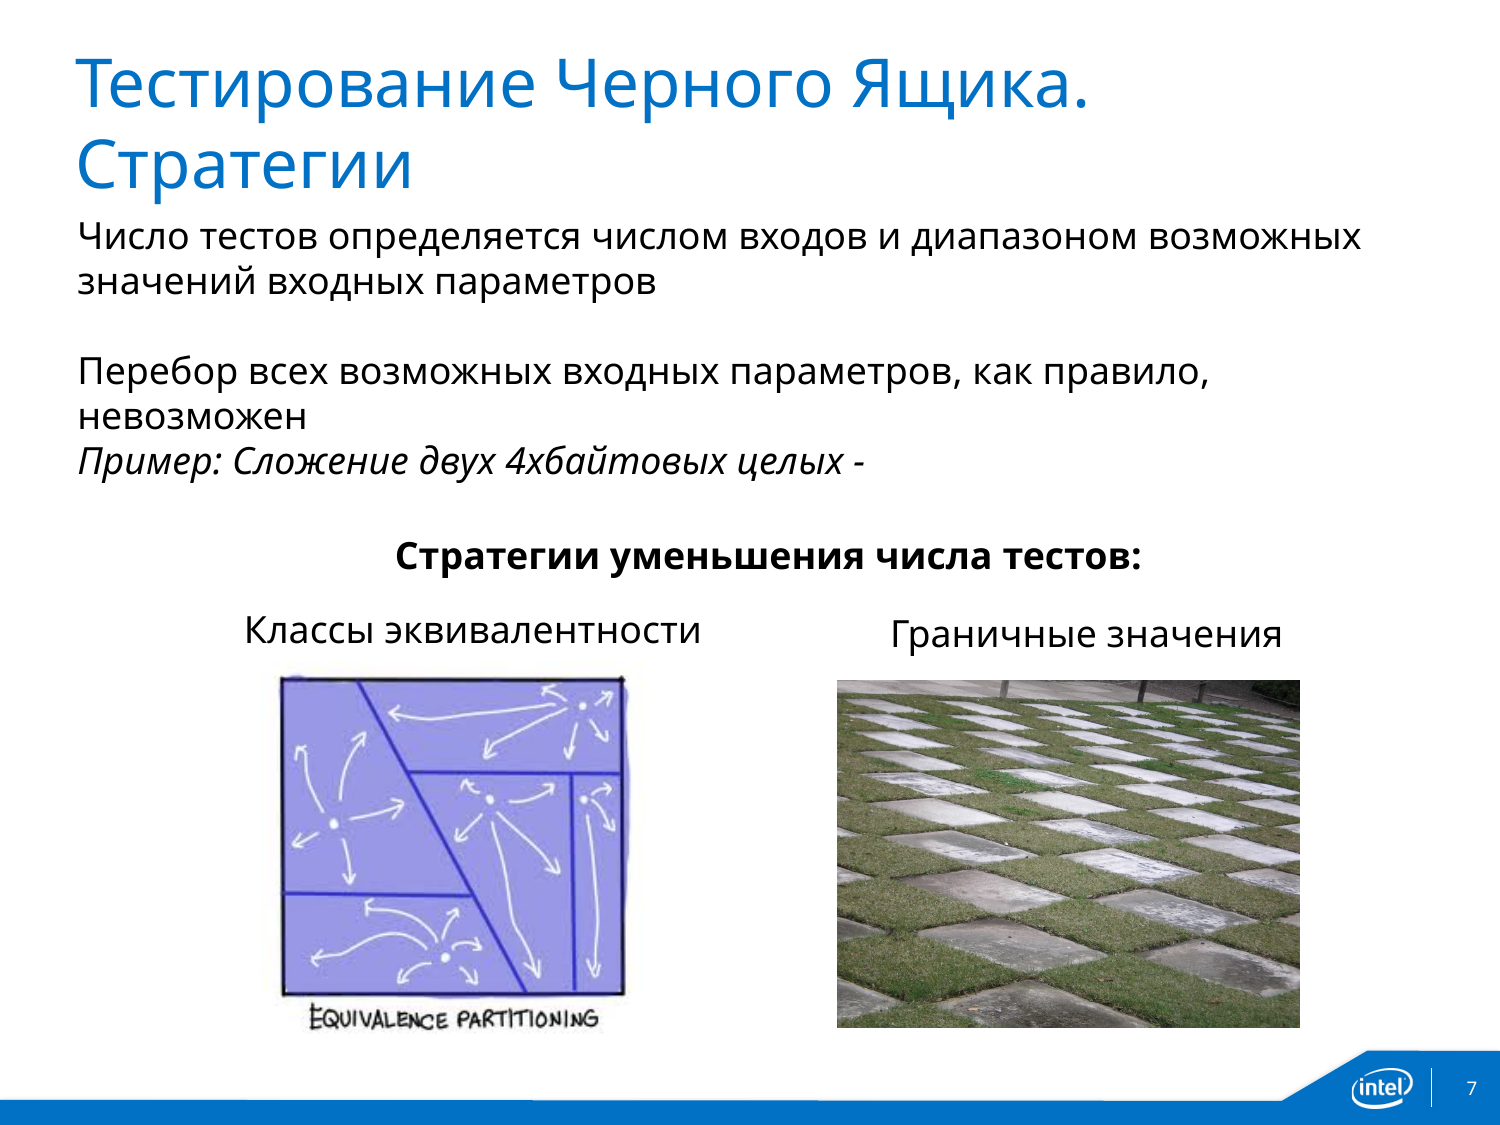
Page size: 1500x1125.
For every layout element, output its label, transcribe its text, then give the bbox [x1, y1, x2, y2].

picture [837, 680, 1301, 1028]
title Тестирование Черного Ящика. Стратегии [75, 40, 1425, 203]
picture [259, 662, 651, 1045]
text_box Классы эквивалентности [229, 598, 718, 659]
text_box Стратегии уменьшения числа тестов: [124, 524, 1413, 630]
text_box Граничные значения [875, 602, 1375, 662]
slide_number 7 [1127, 1059, 1478, 1119]
